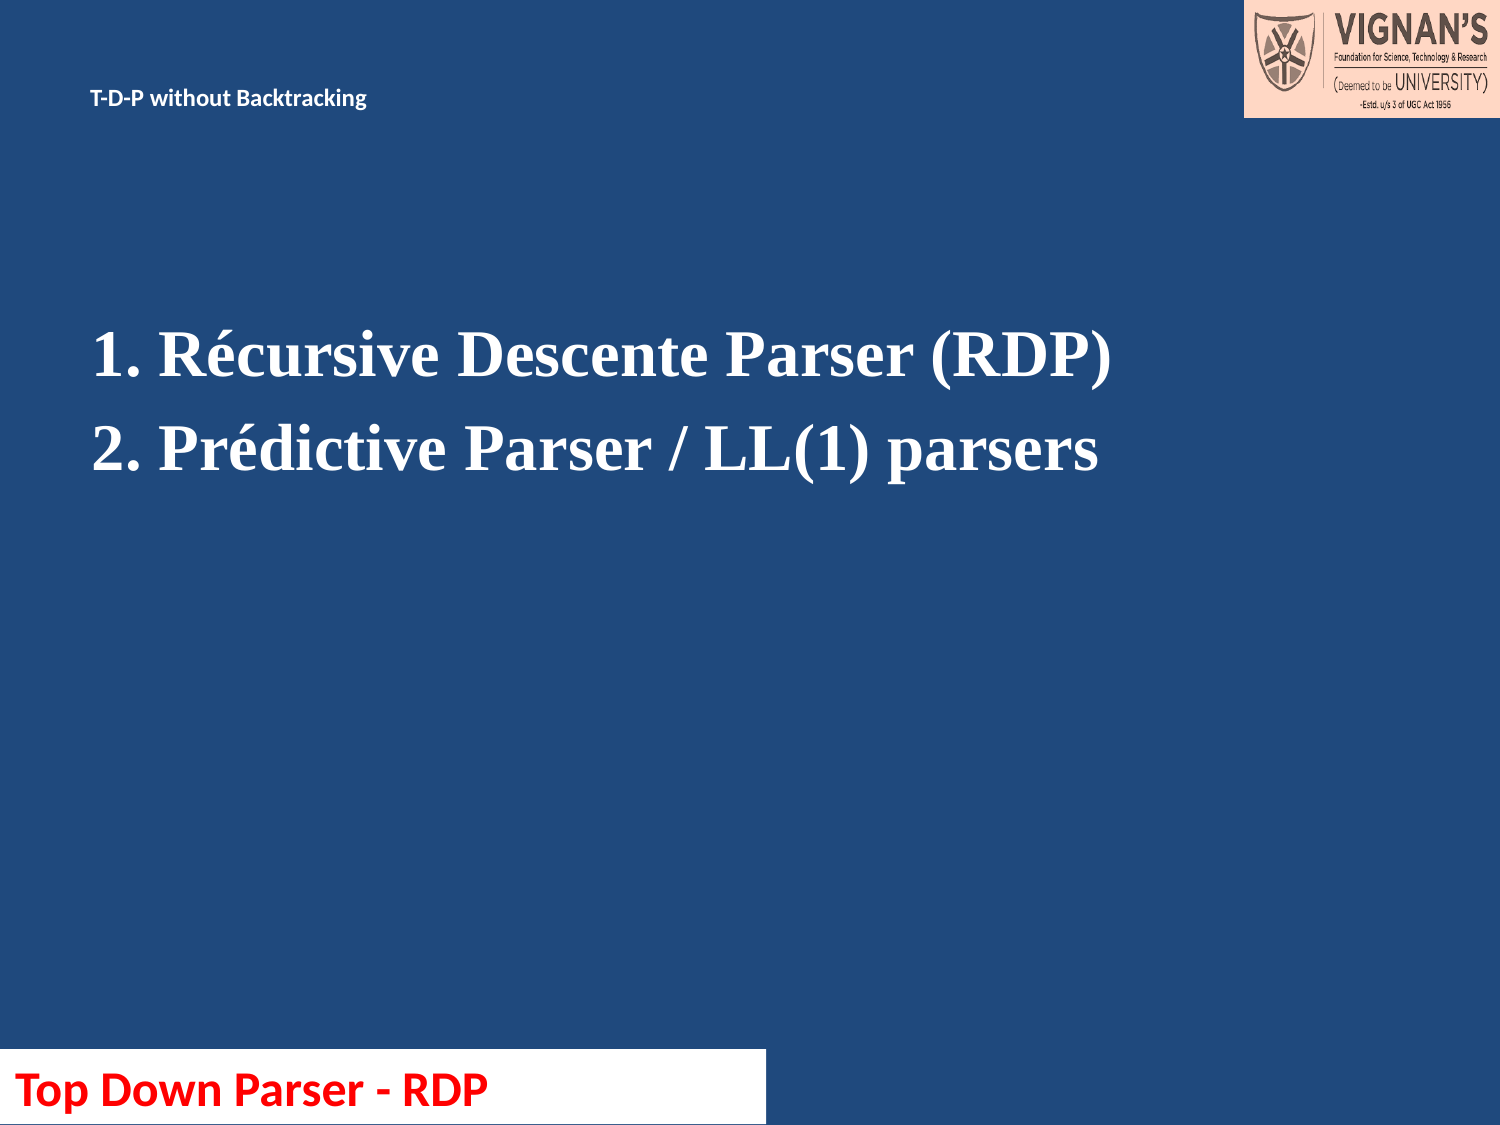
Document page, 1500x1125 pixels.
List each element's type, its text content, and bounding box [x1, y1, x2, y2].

list 1. Récursive Descente Parser (RDP) 2. Prédictive Parser / LL(1) parsers [76, 302, 1427, 1125]
title T-D-P without Backtracking [75, 45, 1425, 149]
